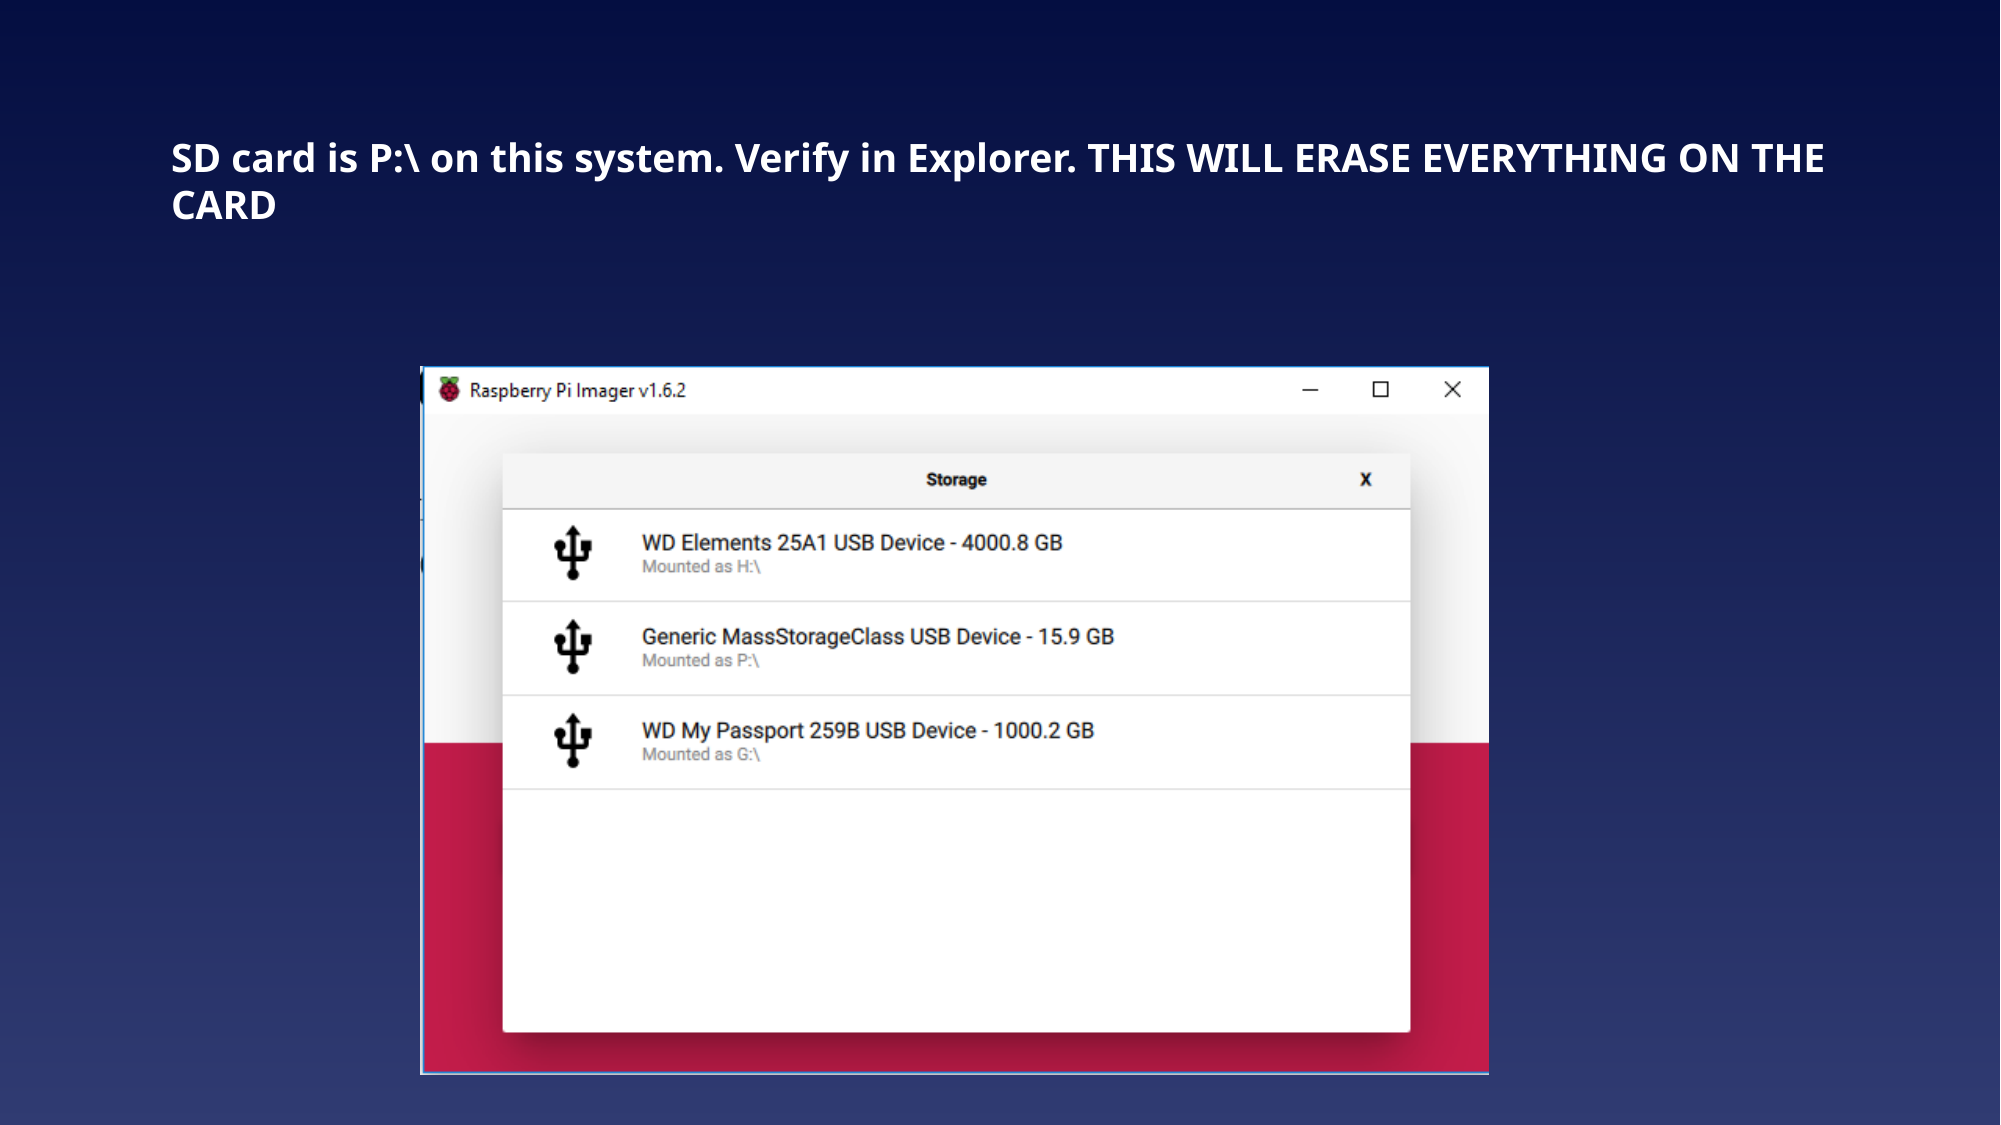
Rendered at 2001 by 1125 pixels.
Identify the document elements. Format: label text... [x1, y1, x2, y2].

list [420, 366, 1489, 1075]
title SD card is P:\ on this system. Verify in Explorer. THIS WILL ERASE EVERYTHING ON THE CARD [156, 118, 1844, 244]
